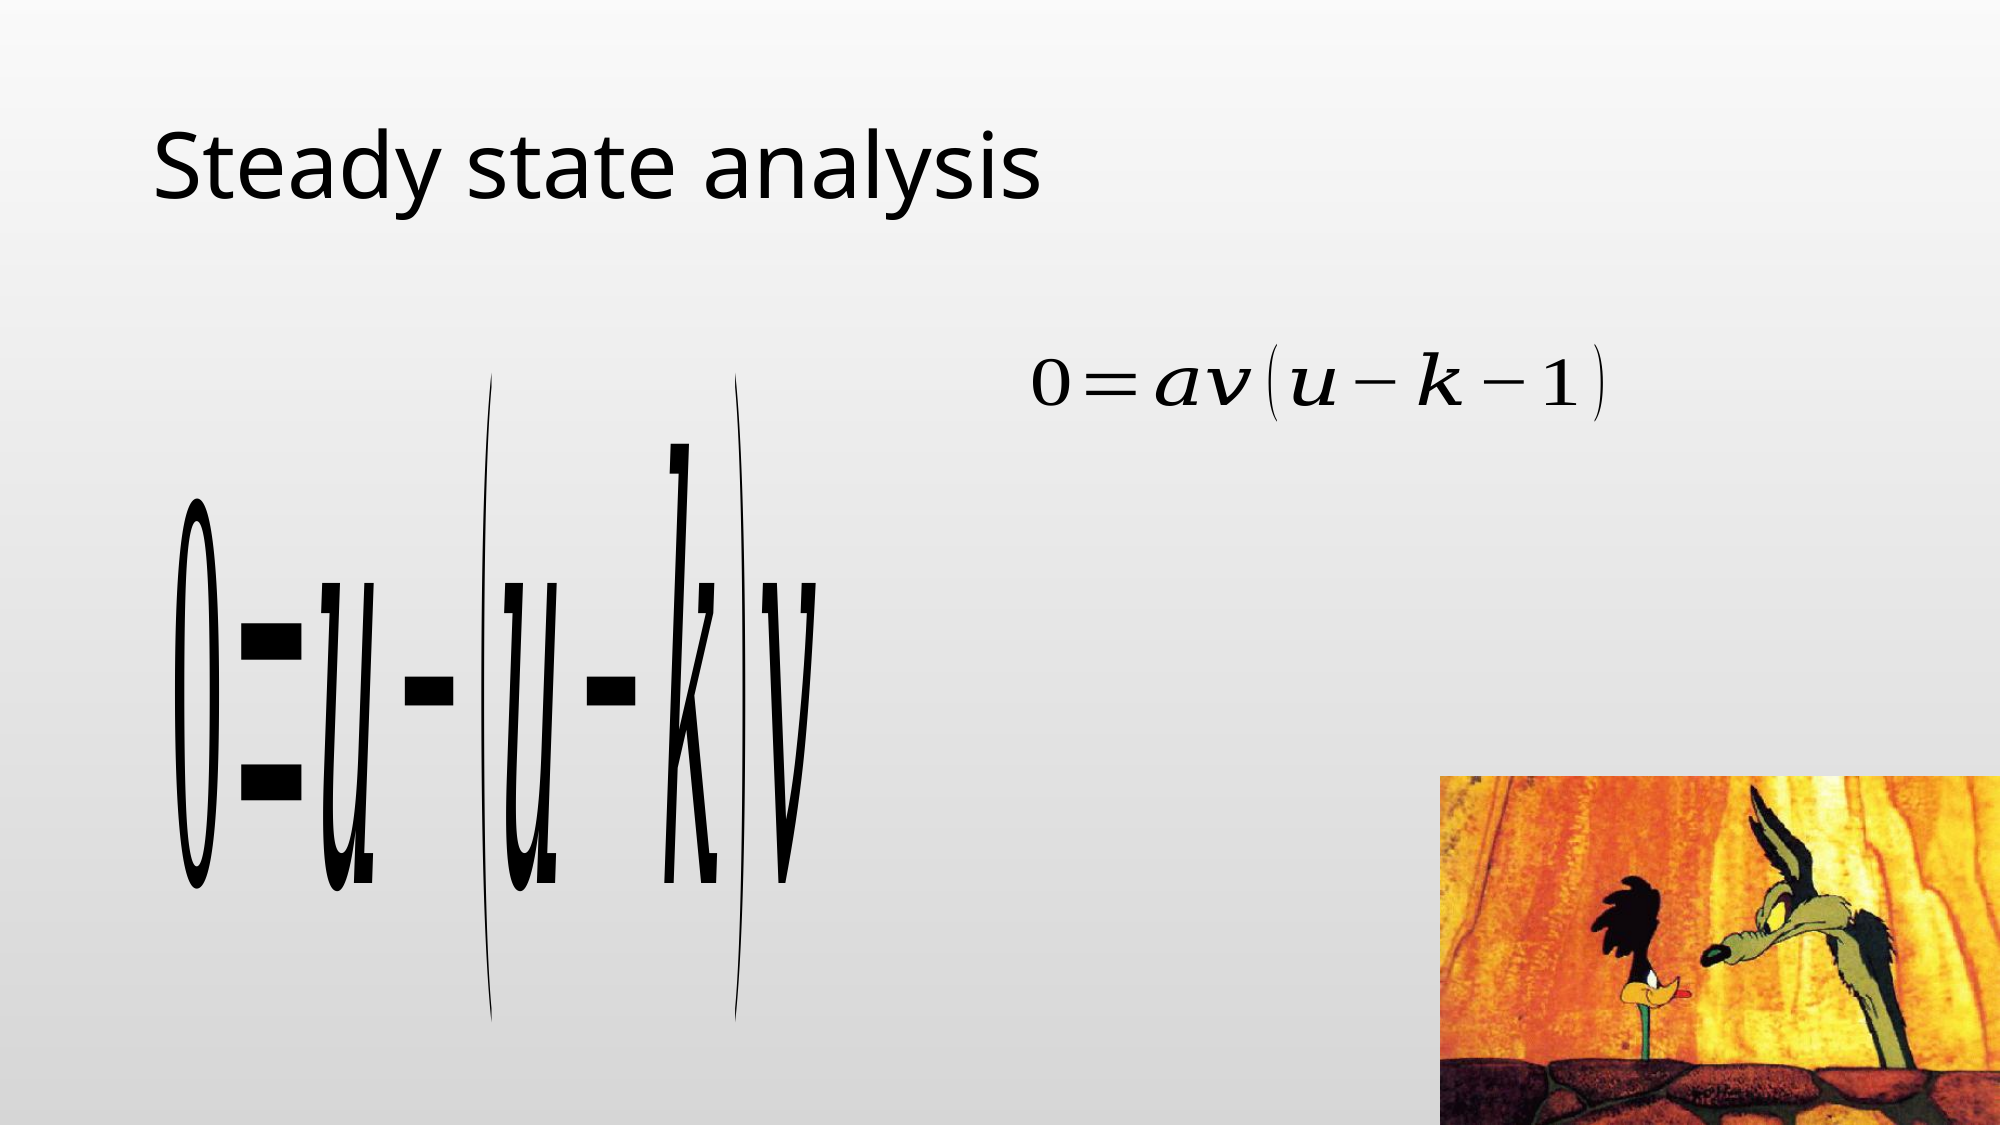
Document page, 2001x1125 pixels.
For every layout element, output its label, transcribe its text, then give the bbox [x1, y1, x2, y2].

title Steady state analysis [137, 59, 1863, 278]
picture [1440, 776, 2000, 1125]
